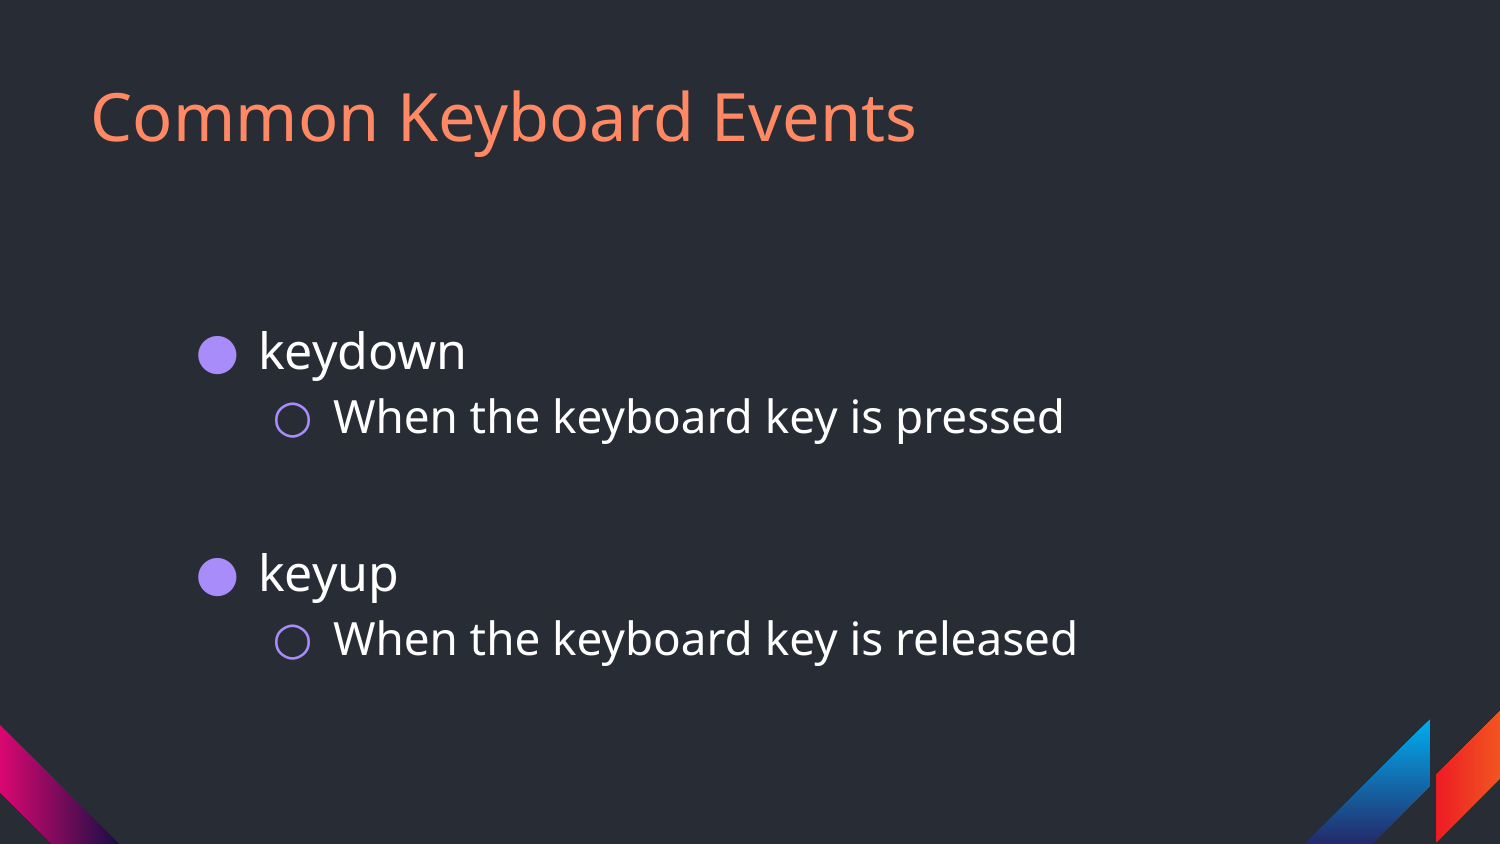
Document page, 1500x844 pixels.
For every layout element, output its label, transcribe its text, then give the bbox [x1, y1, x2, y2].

list keydown When the keyboard key is pressed keyup When the keyboard key is released [168, 197, 1332, 778]
title Common Keyboard Events [75, 59, 1231, 154]
